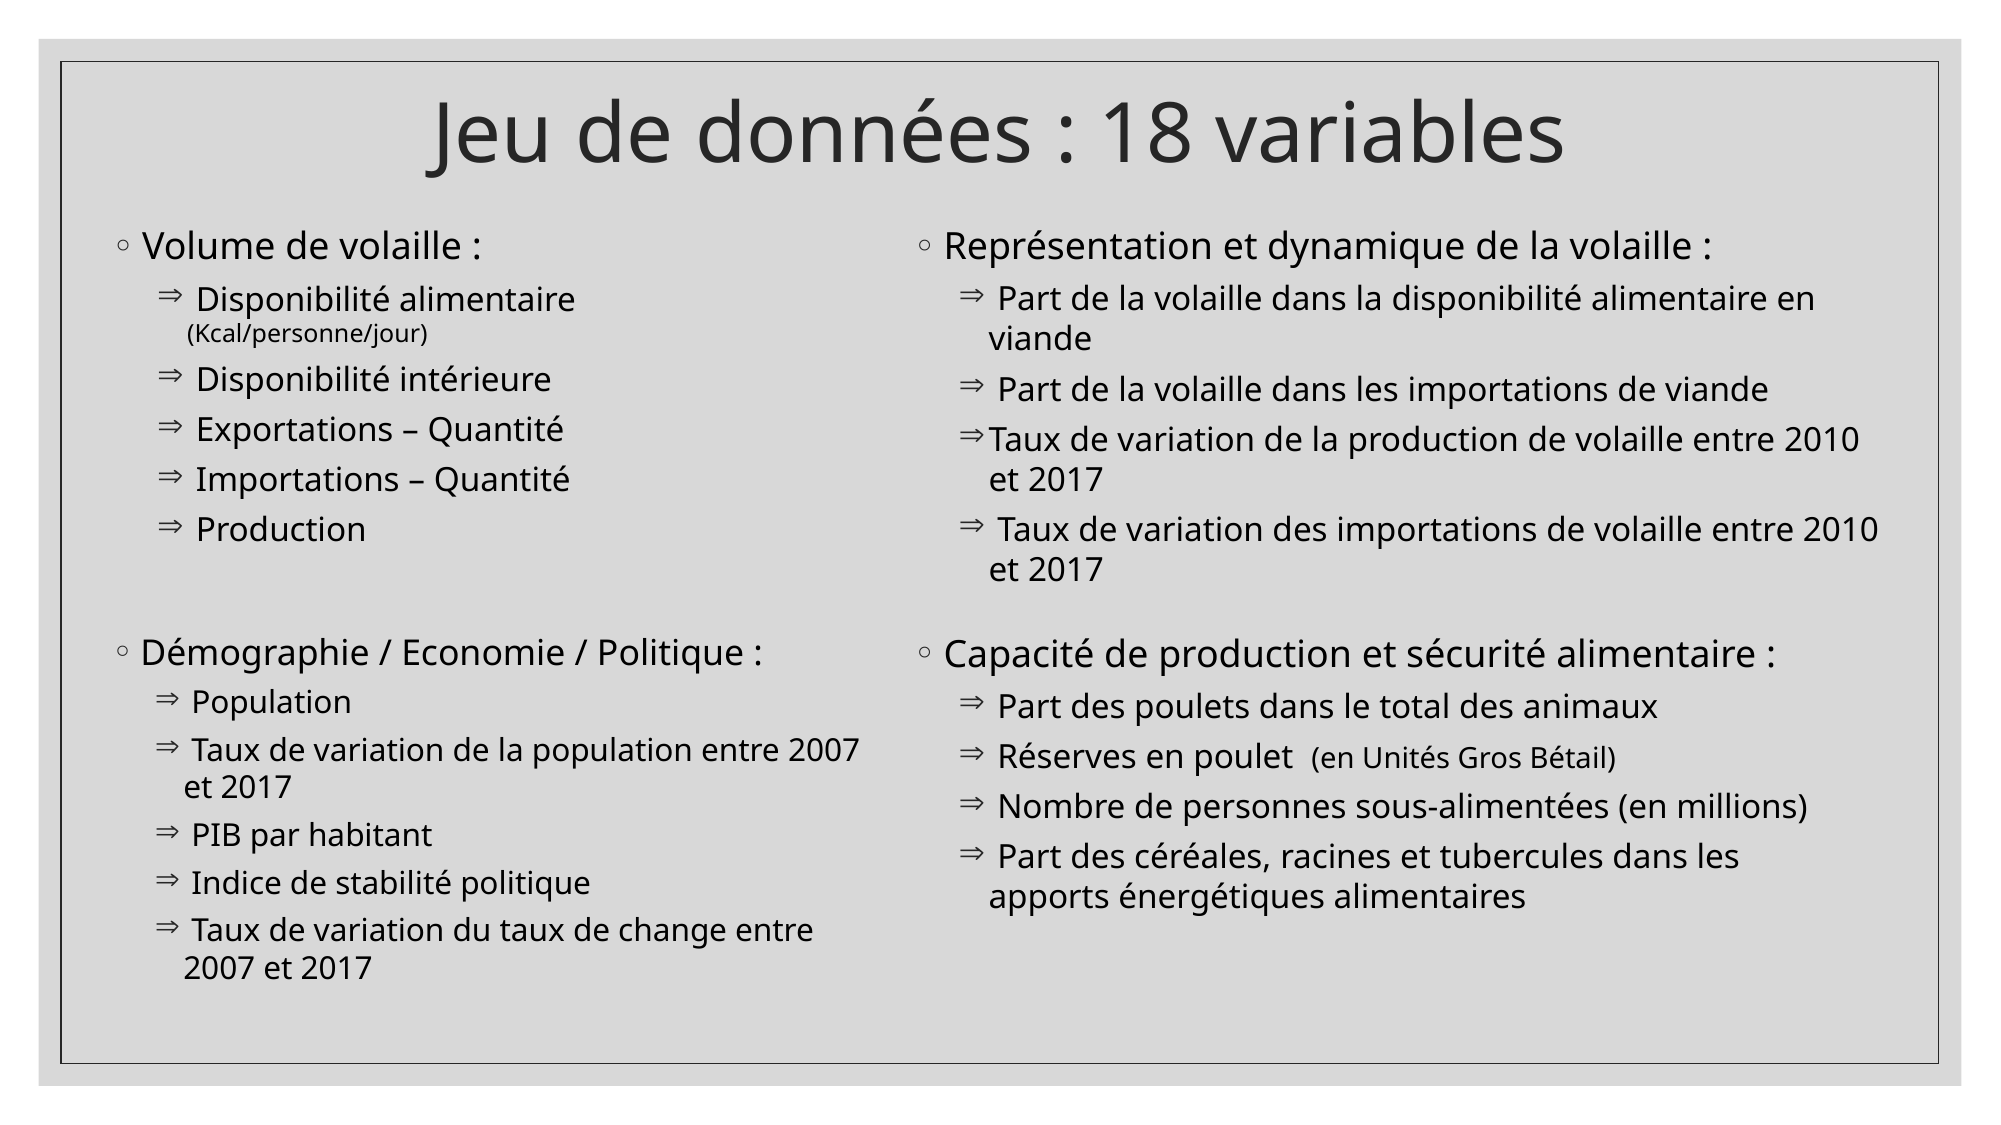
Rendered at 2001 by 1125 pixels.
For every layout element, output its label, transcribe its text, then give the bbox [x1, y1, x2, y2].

text_box Représentation et dynamique de la volaille : Part de la volaille dans la disponibilité alimentaire en viande Part de la volaille dans les importations de viande Taux de variation de la production de volaille entre 2010 et 2017 Taux de variation des importations de volaille entre 2010 et 2017 [898, 210, 1903, 606]
text_box Volume de volaille : Disponibilité alimentaire (Kcal/personne/jour) Disponibilité intérieure Exportations – Quantité Importations – Quantité Production [97, 210, 833, 589]
text_box Capacité de production et sécurité alimentaire : Part des poulets dans le total des animaux Réserves en poulet (en Unités Gros Bétail) Nombre de personnes sous-alimentées (en millions) Part des céréales, racines et tubercules dans les apports énergétiques alimentaires [898, 617, 1856, 996]
text_box Démographie / Economie / Politique : Population Taux de variation de la population entre 2007 et 2017 PIB par habitant Indice de stabilité politique Taux de variation du taux de change entre 2007 et 2017 [97, 617, 880, 996]
title Jeu de données : 18 variables [174, 68, 1825, 203]
